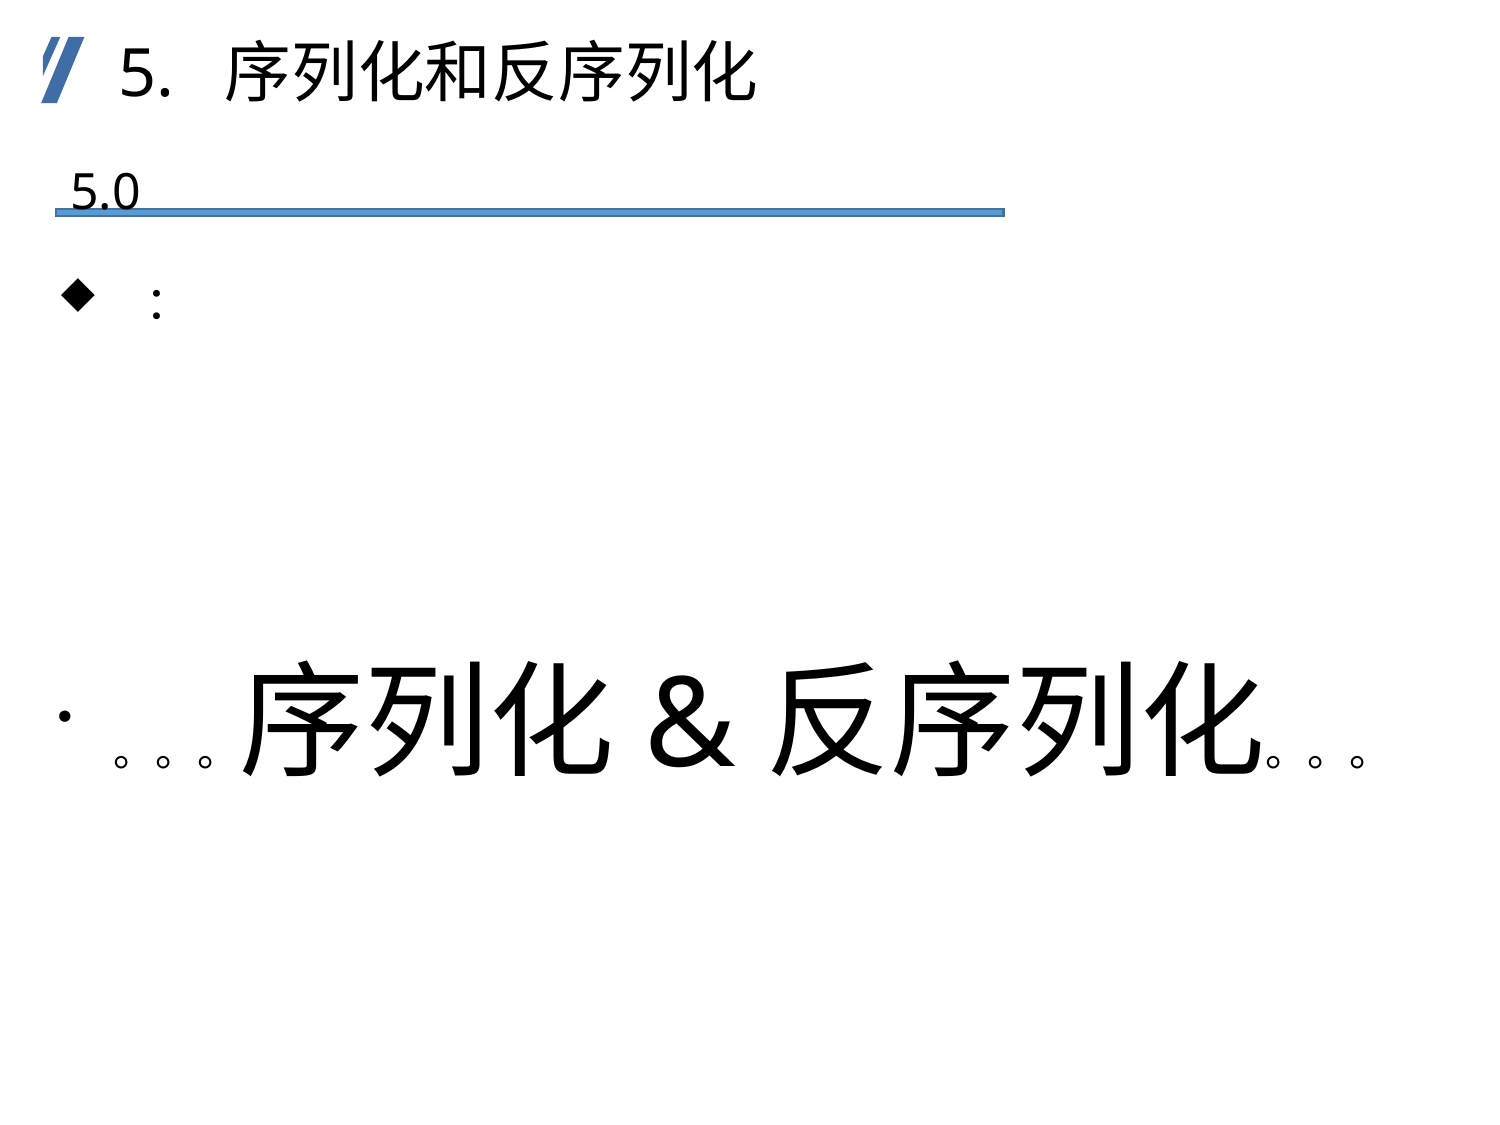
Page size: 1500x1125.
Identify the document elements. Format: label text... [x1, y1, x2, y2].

text_box ： 。。。序列化&反序列化。。。 [42, 238, 1438, 799]
text_box 5.0 [55, 122, 985, 227]
text_box [985, 208, 1005, 217]
text_box 5. 序列化和反序列化 [103, 30, 1228, 119]
